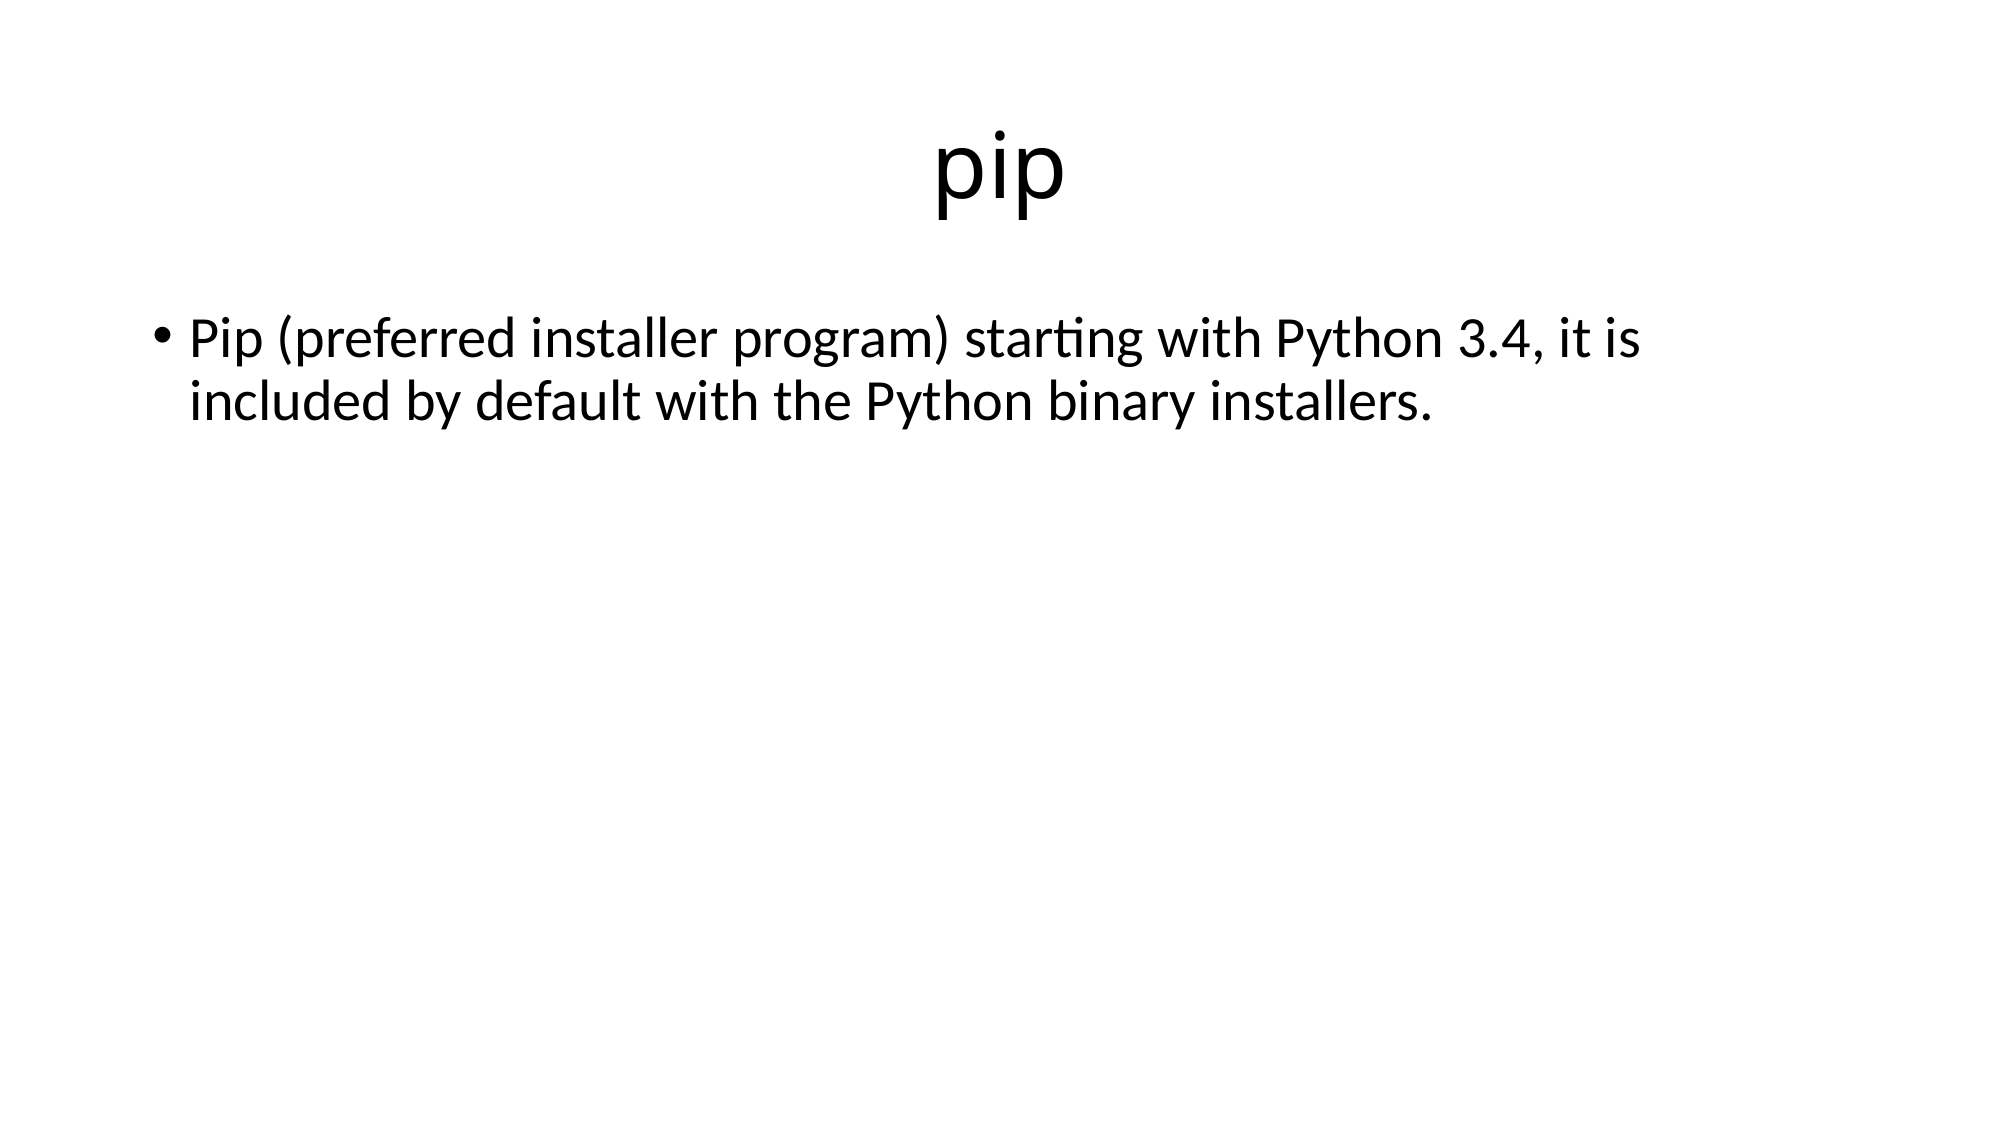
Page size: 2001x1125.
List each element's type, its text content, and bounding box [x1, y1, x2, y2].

title pip [137, 59, 1863, 278]
list Pip (preferred installer program) starting with Python 3.4, it is included by default with the Python binary installers. [137, 299, 1863, 1014]
